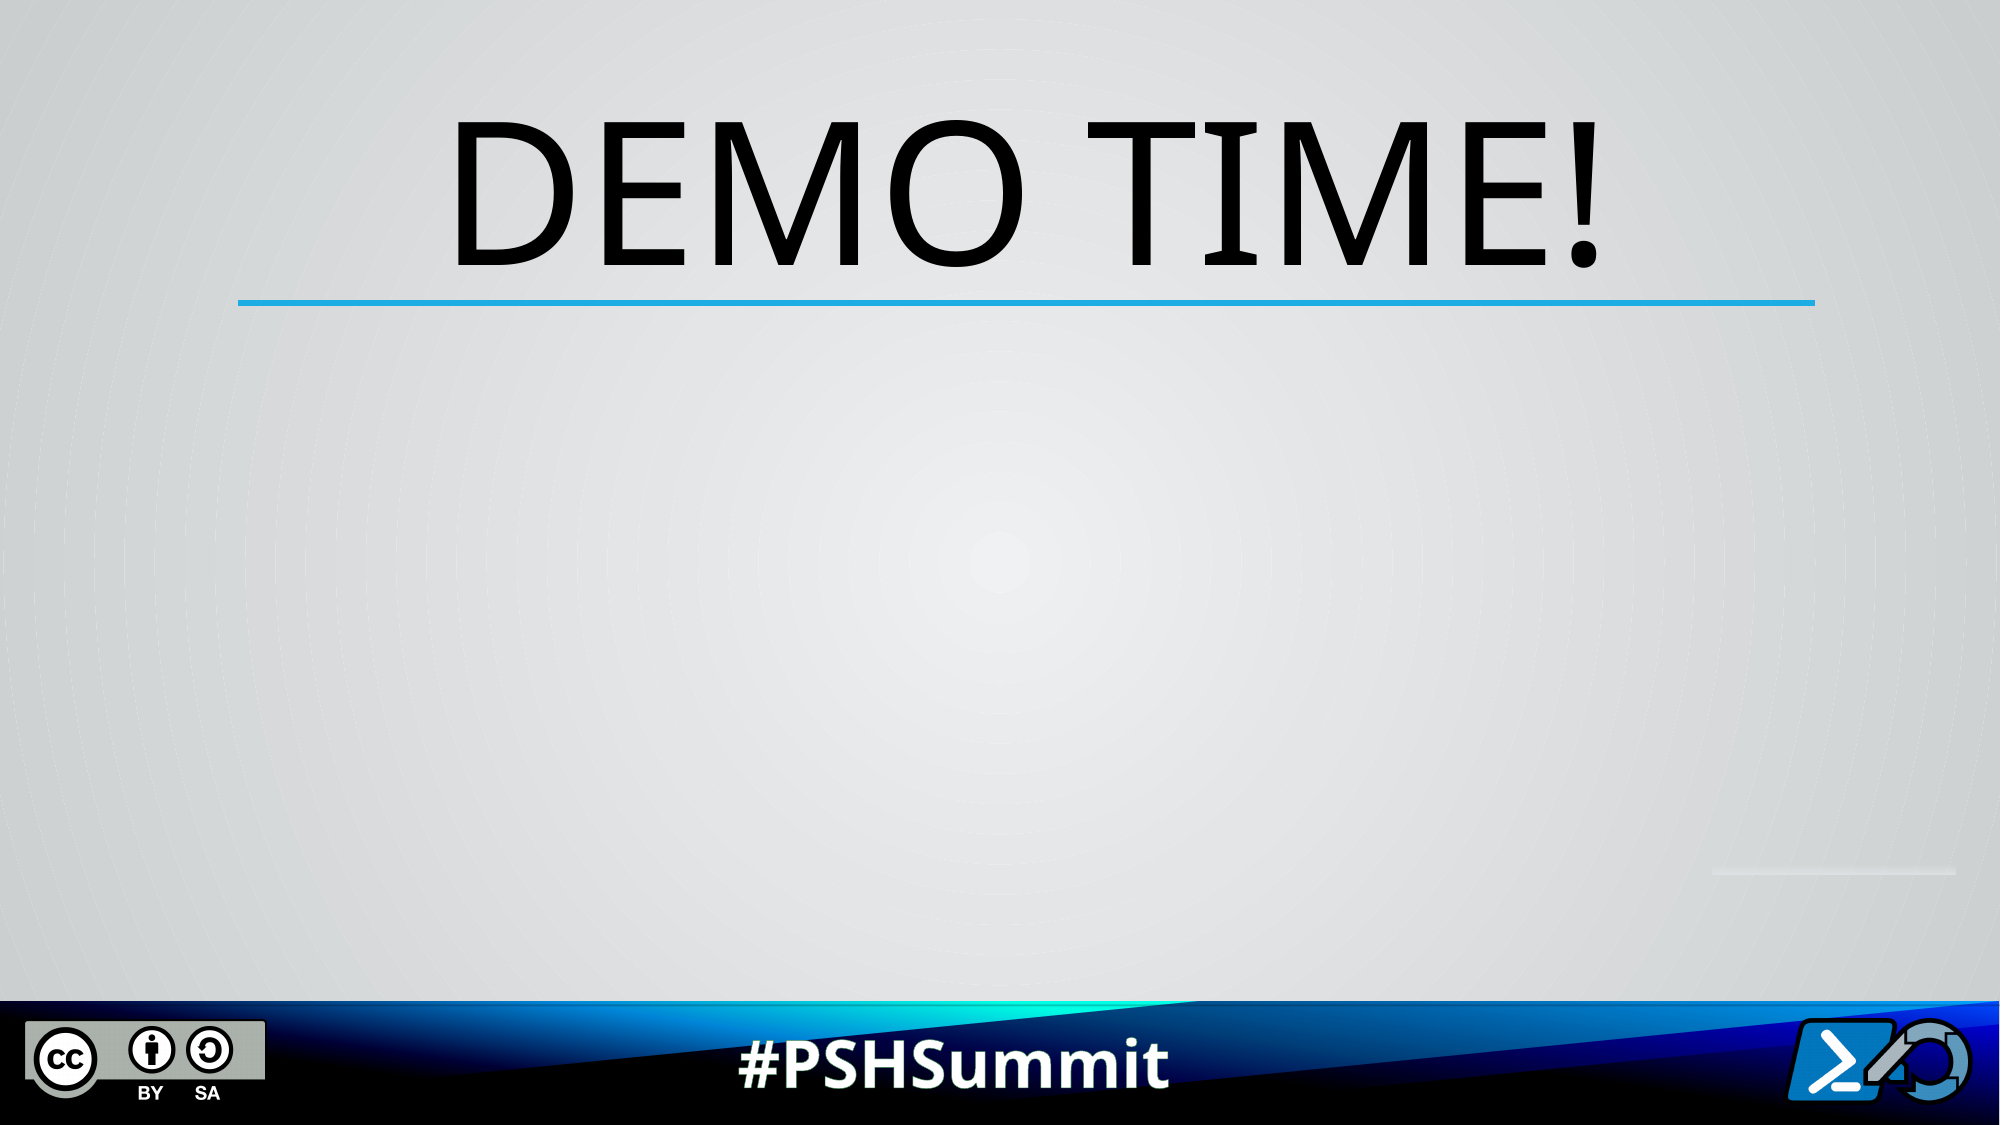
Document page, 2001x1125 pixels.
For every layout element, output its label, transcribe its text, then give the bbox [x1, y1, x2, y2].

picture [0, 1001, 1999, 1125]
title Demo Time! [238, 85, 1814, 563]
